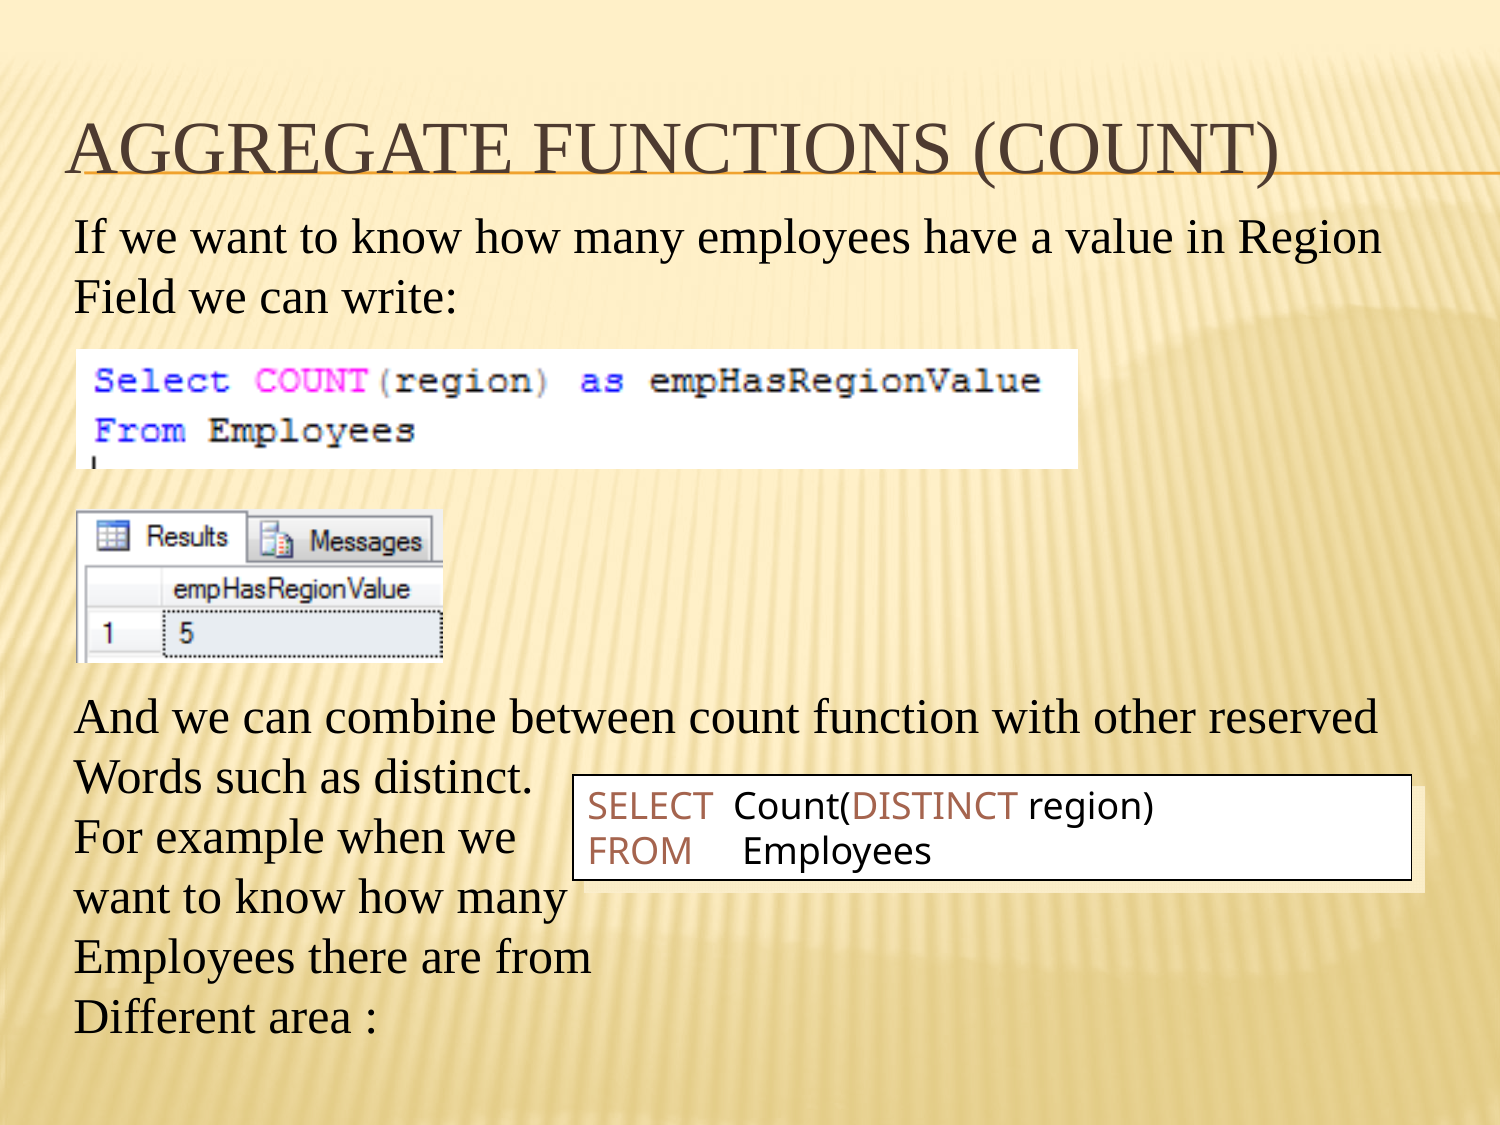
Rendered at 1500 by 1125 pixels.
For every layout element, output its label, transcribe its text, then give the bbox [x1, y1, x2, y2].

text_box SELECT Count(DISTINCT region) FROM Employees [572, 775, 1412, 880]
picture [76, 349, 1079, 469]
text_box If we want to know how many employees have a value in Region Field we can write: And we can combine between count function with other reserved Words such as distinct. For example when we want to know how many Employees there are from Different area : [58, 196, 1411, 1111]
picture [76, 508, 444, 663]
title Aggregate functions (count) [49, 75, 1475, 213]
